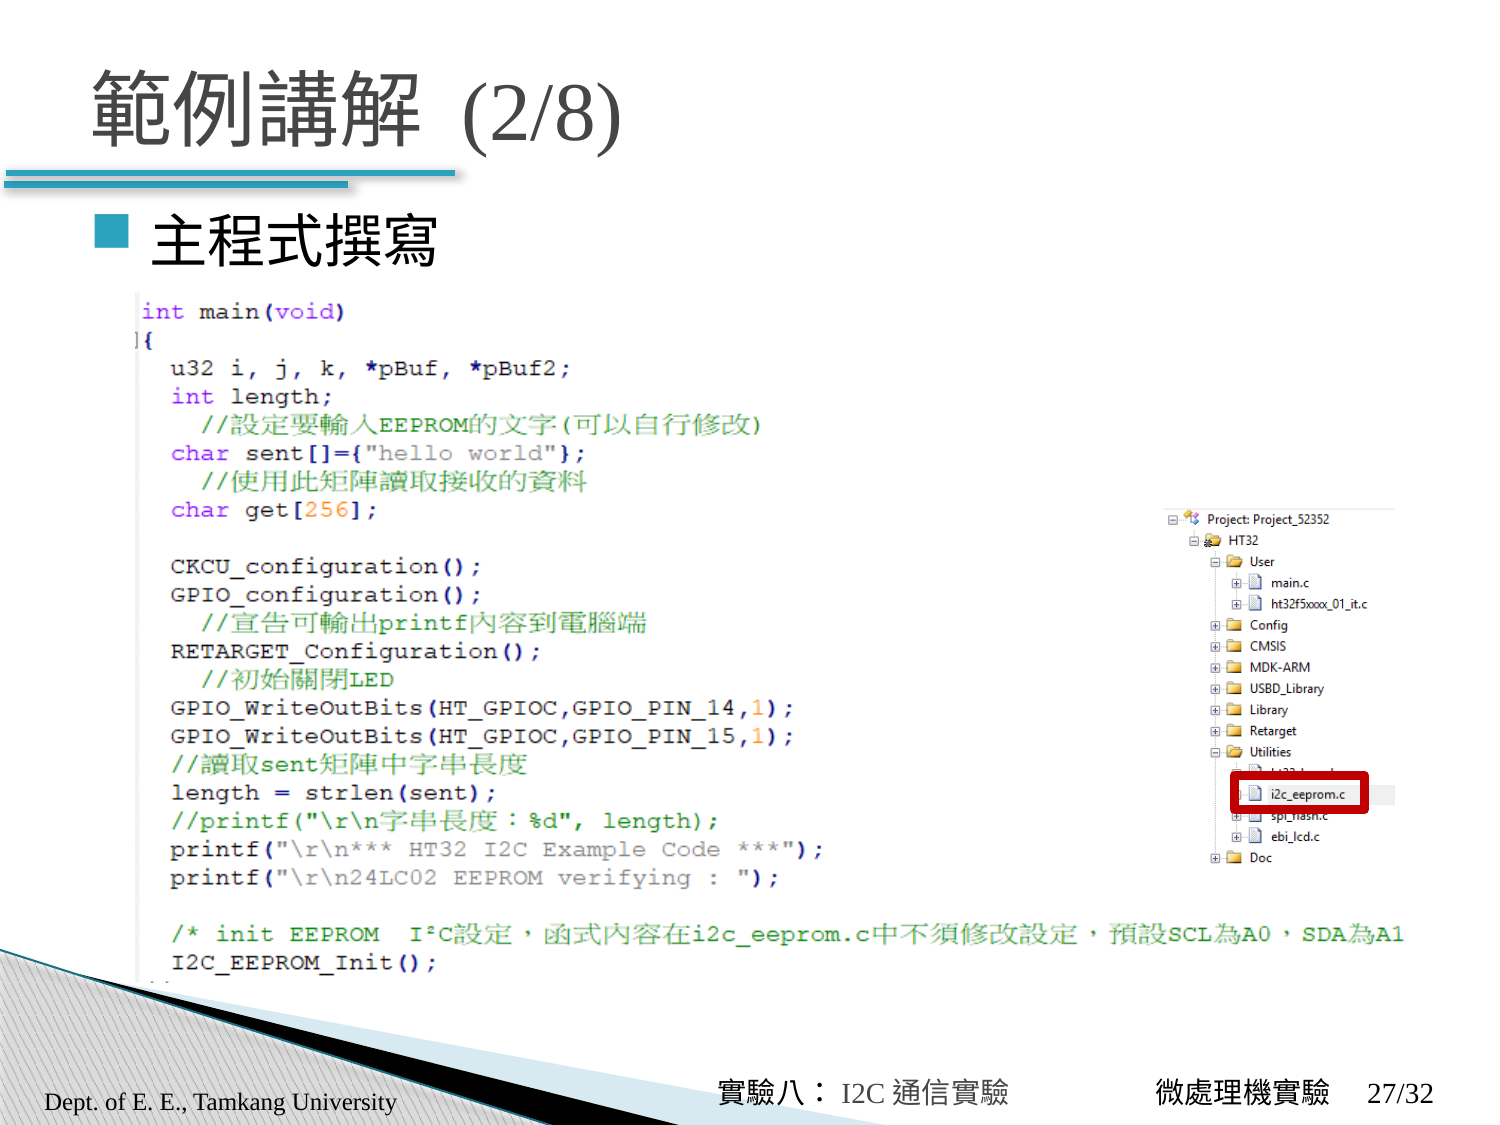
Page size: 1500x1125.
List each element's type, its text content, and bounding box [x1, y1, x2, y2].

list 主程式撰寫 [75, 196, 1425, 986]
picture [135, 292, 1443, 983]
title 範例講解 (2/8) [75, 30, 1425, 183]
